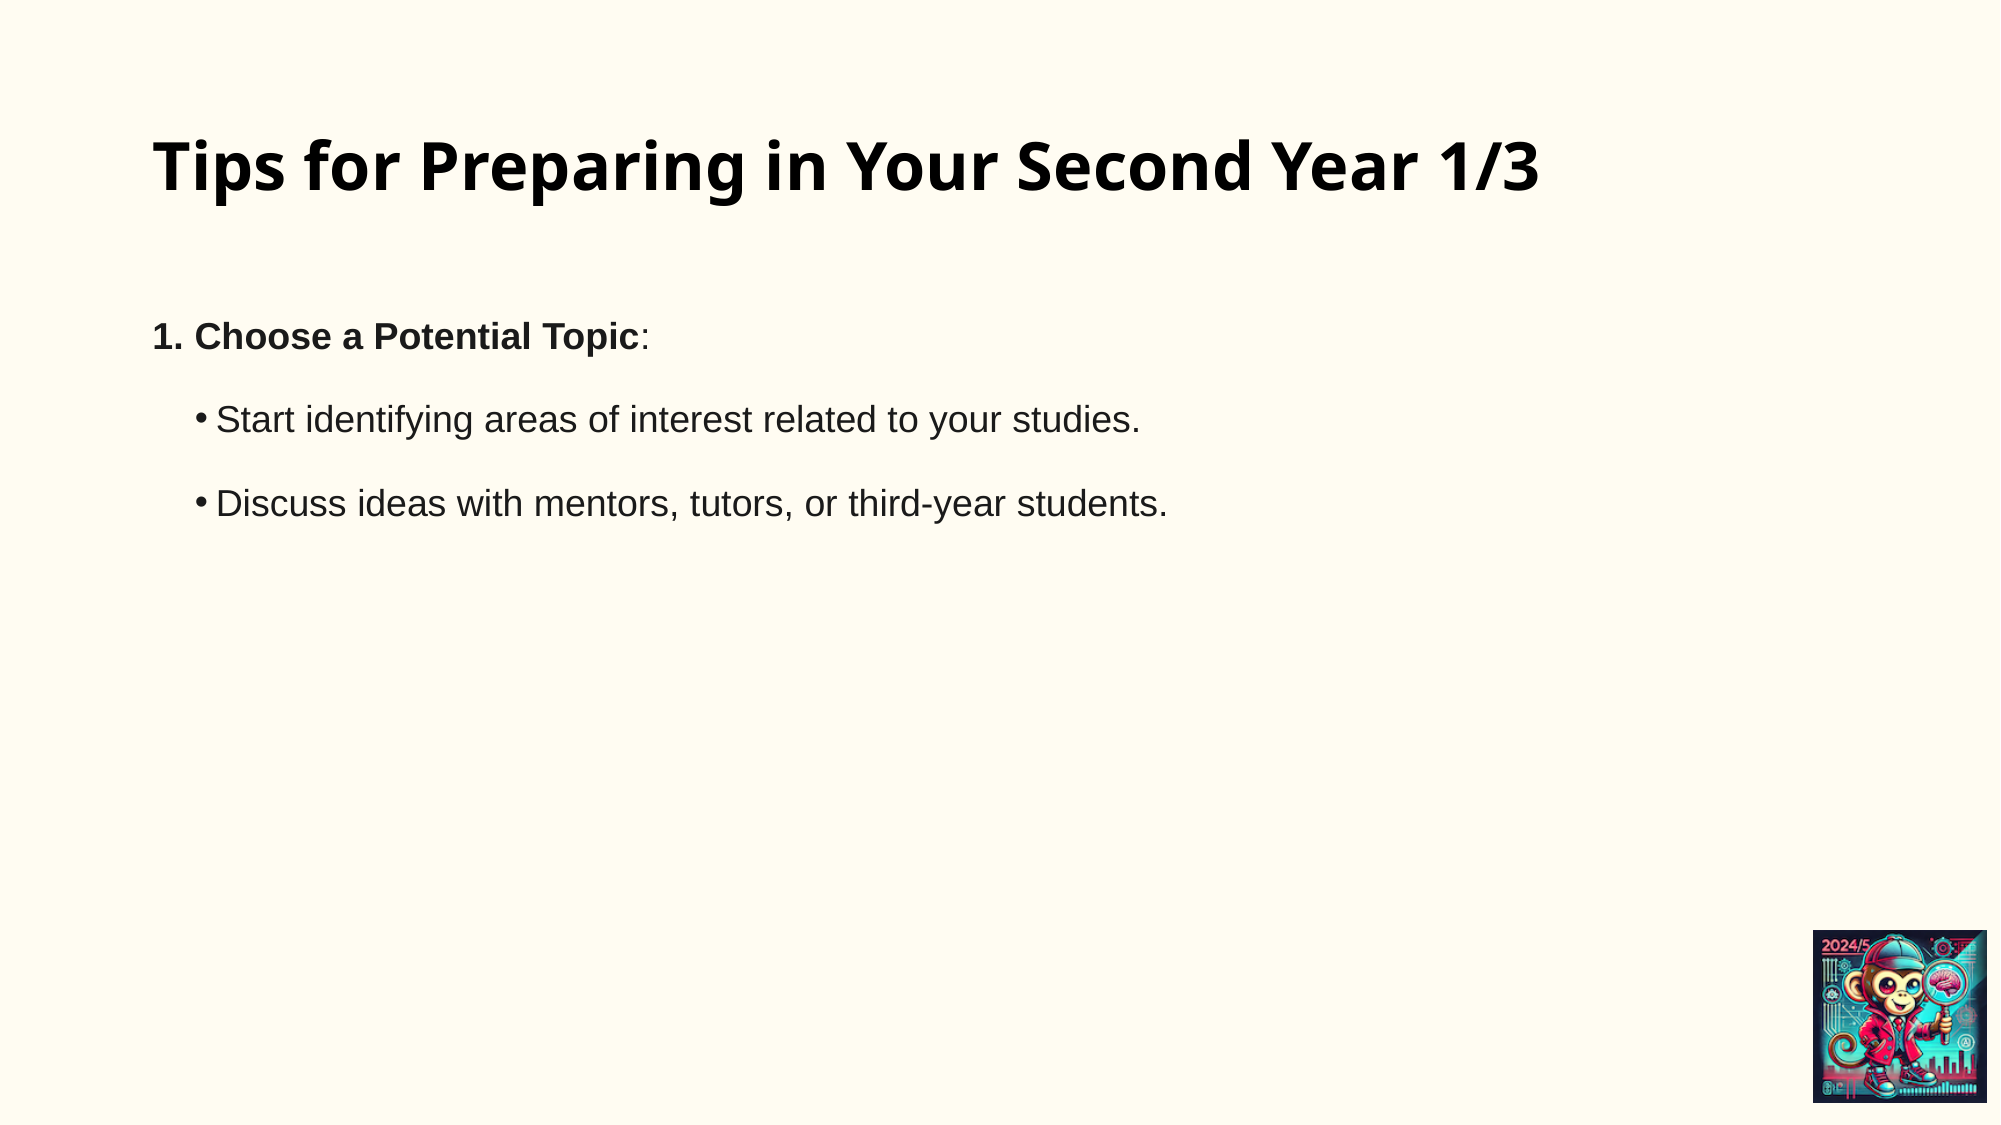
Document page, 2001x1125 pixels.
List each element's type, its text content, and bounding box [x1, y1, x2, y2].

title Tips for Preparing in Your Second Year 1/3 [137, 59, 1863, 278]
list Choose a Potential Topic: Start identifying areas of interest related to your studies. Discuss ideas with mentors, tutors, or third-year students. [137, 299, 1863, 1014]
picture [1813, 930, 1987, 1103]
